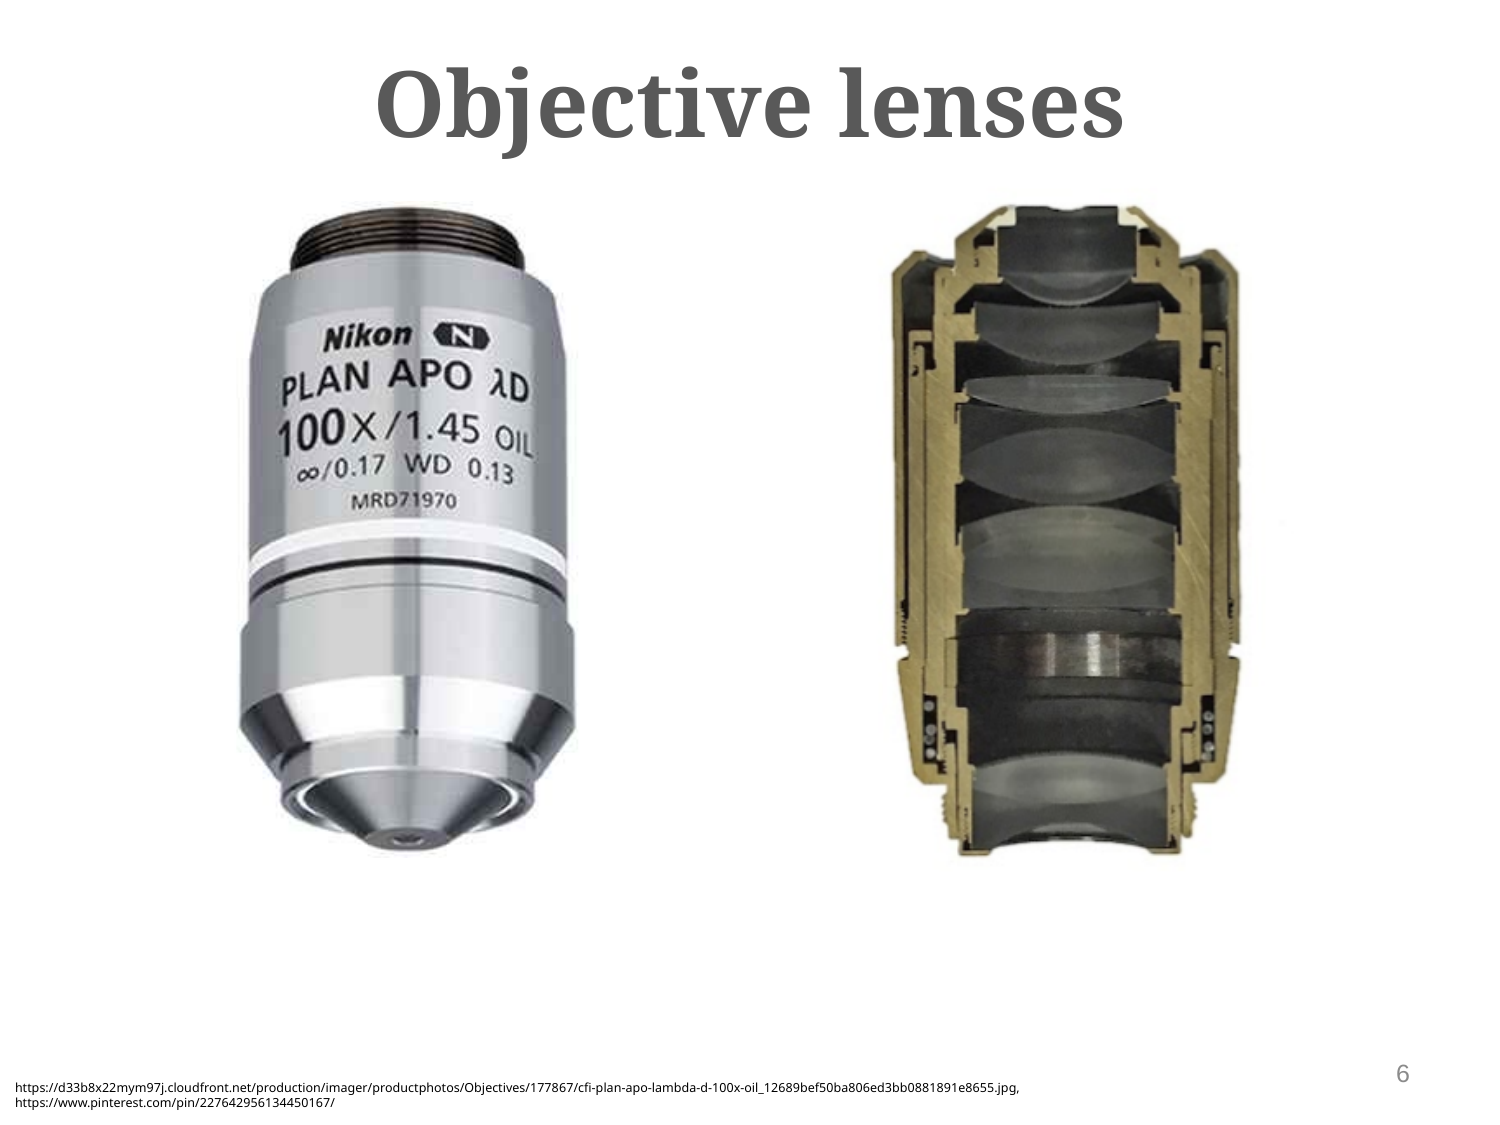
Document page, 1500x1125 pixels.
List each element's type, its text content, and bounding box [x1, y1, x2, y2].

picture [79, 144, 1365, 948]
slide_number 6 [1074, 1042, 1425, 1103]
text_box https://d33b8x22mym97j.cloudfront.net/production/imager/productphotos/Objectives/177867/cfi-plan-apo-lambda-d-100x-oil_12689bef50ba806ed3bb0881891e8655.jpg, https://www.pinterest.com/pin/227642956134450167/ [0, 1072, 1318, 1125]
text_box Objective lenses [0, 6, 1500, 194]
